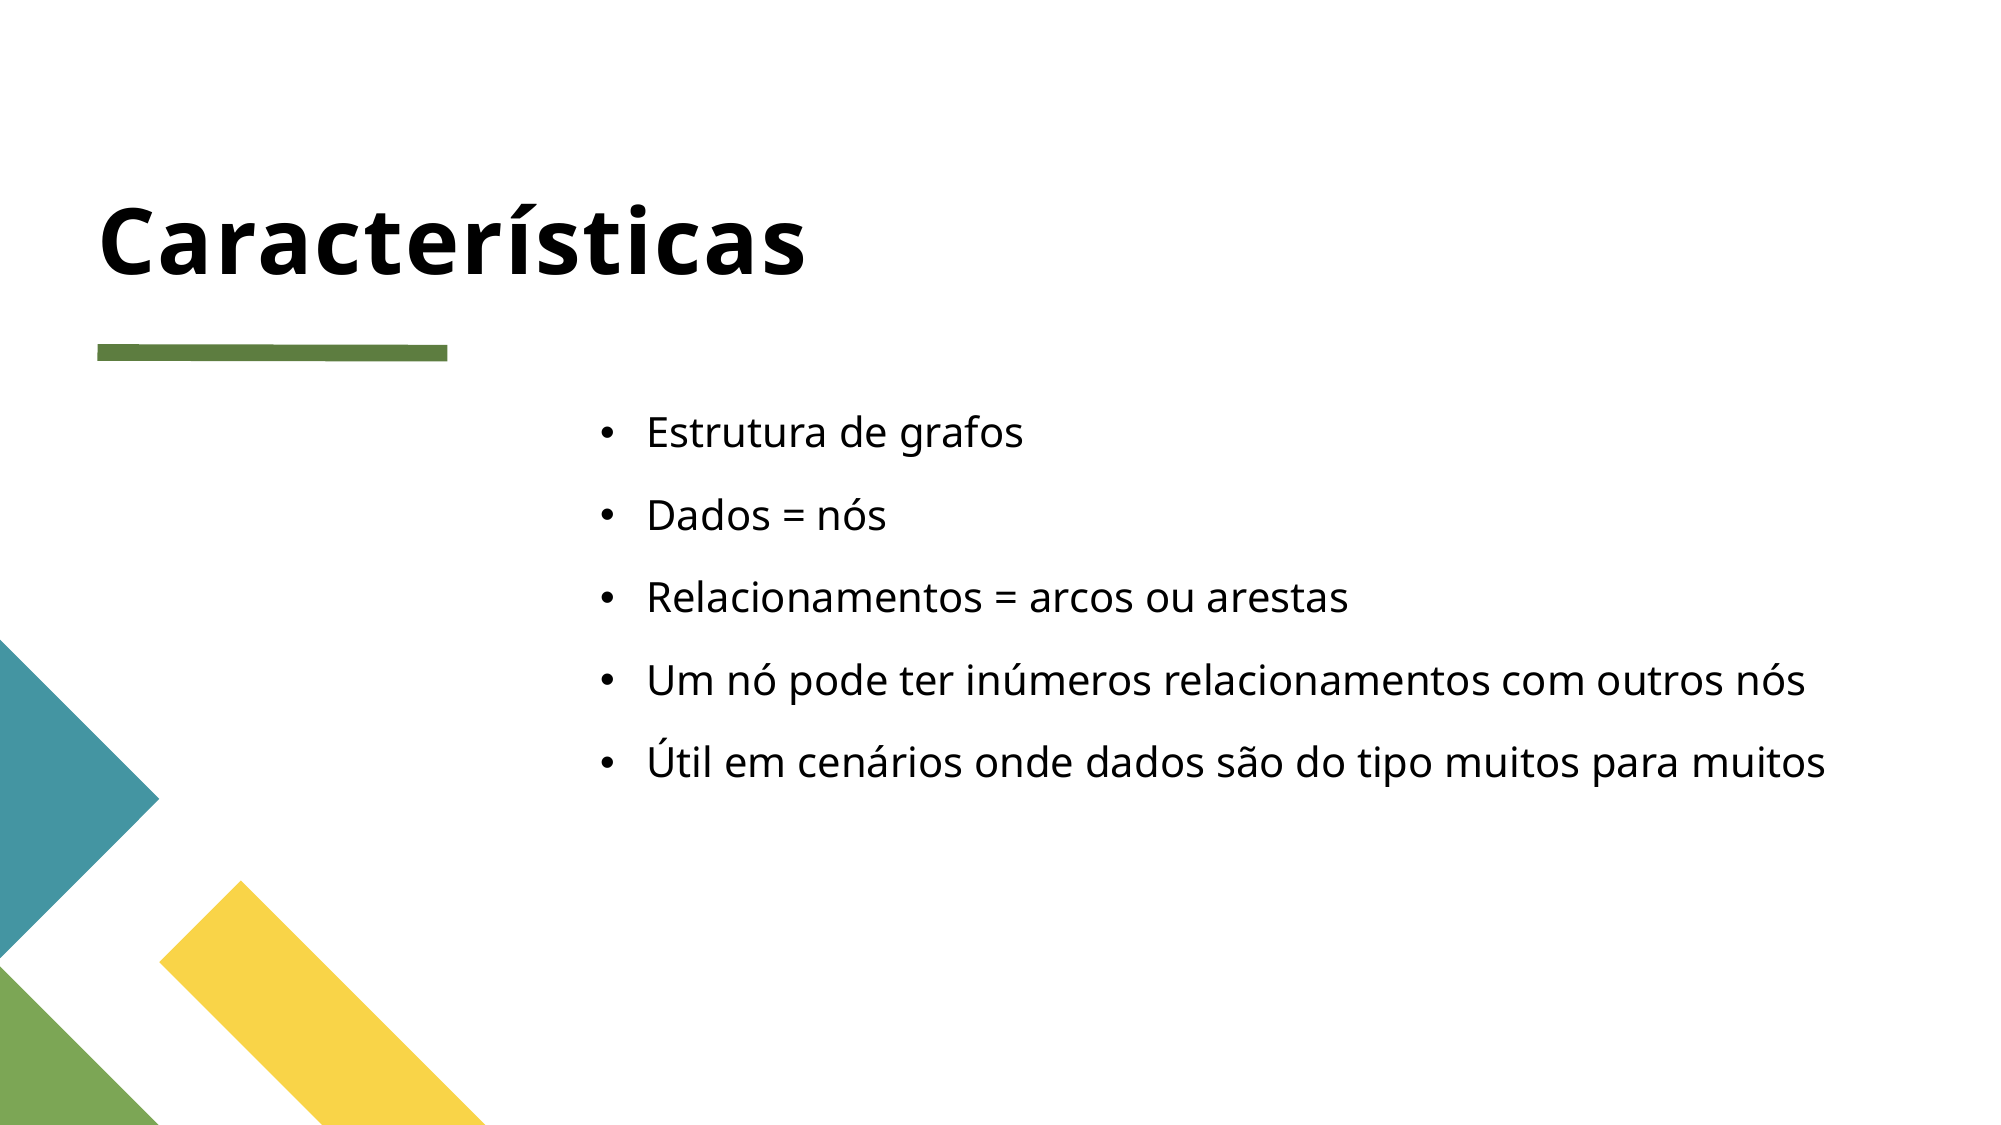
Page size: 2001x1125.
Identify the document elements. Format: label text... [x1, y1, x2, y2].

list Estrutura de grafos Dados = nós Relacionamentos = arcos ou arestas Um nó pode ter inúmeros relacionamentos com outros nós Útil em cenários onde dados são do tipo muitos para muitos [600, 374, 1882, 982]
title Características [97, 16, 1882, 293]
